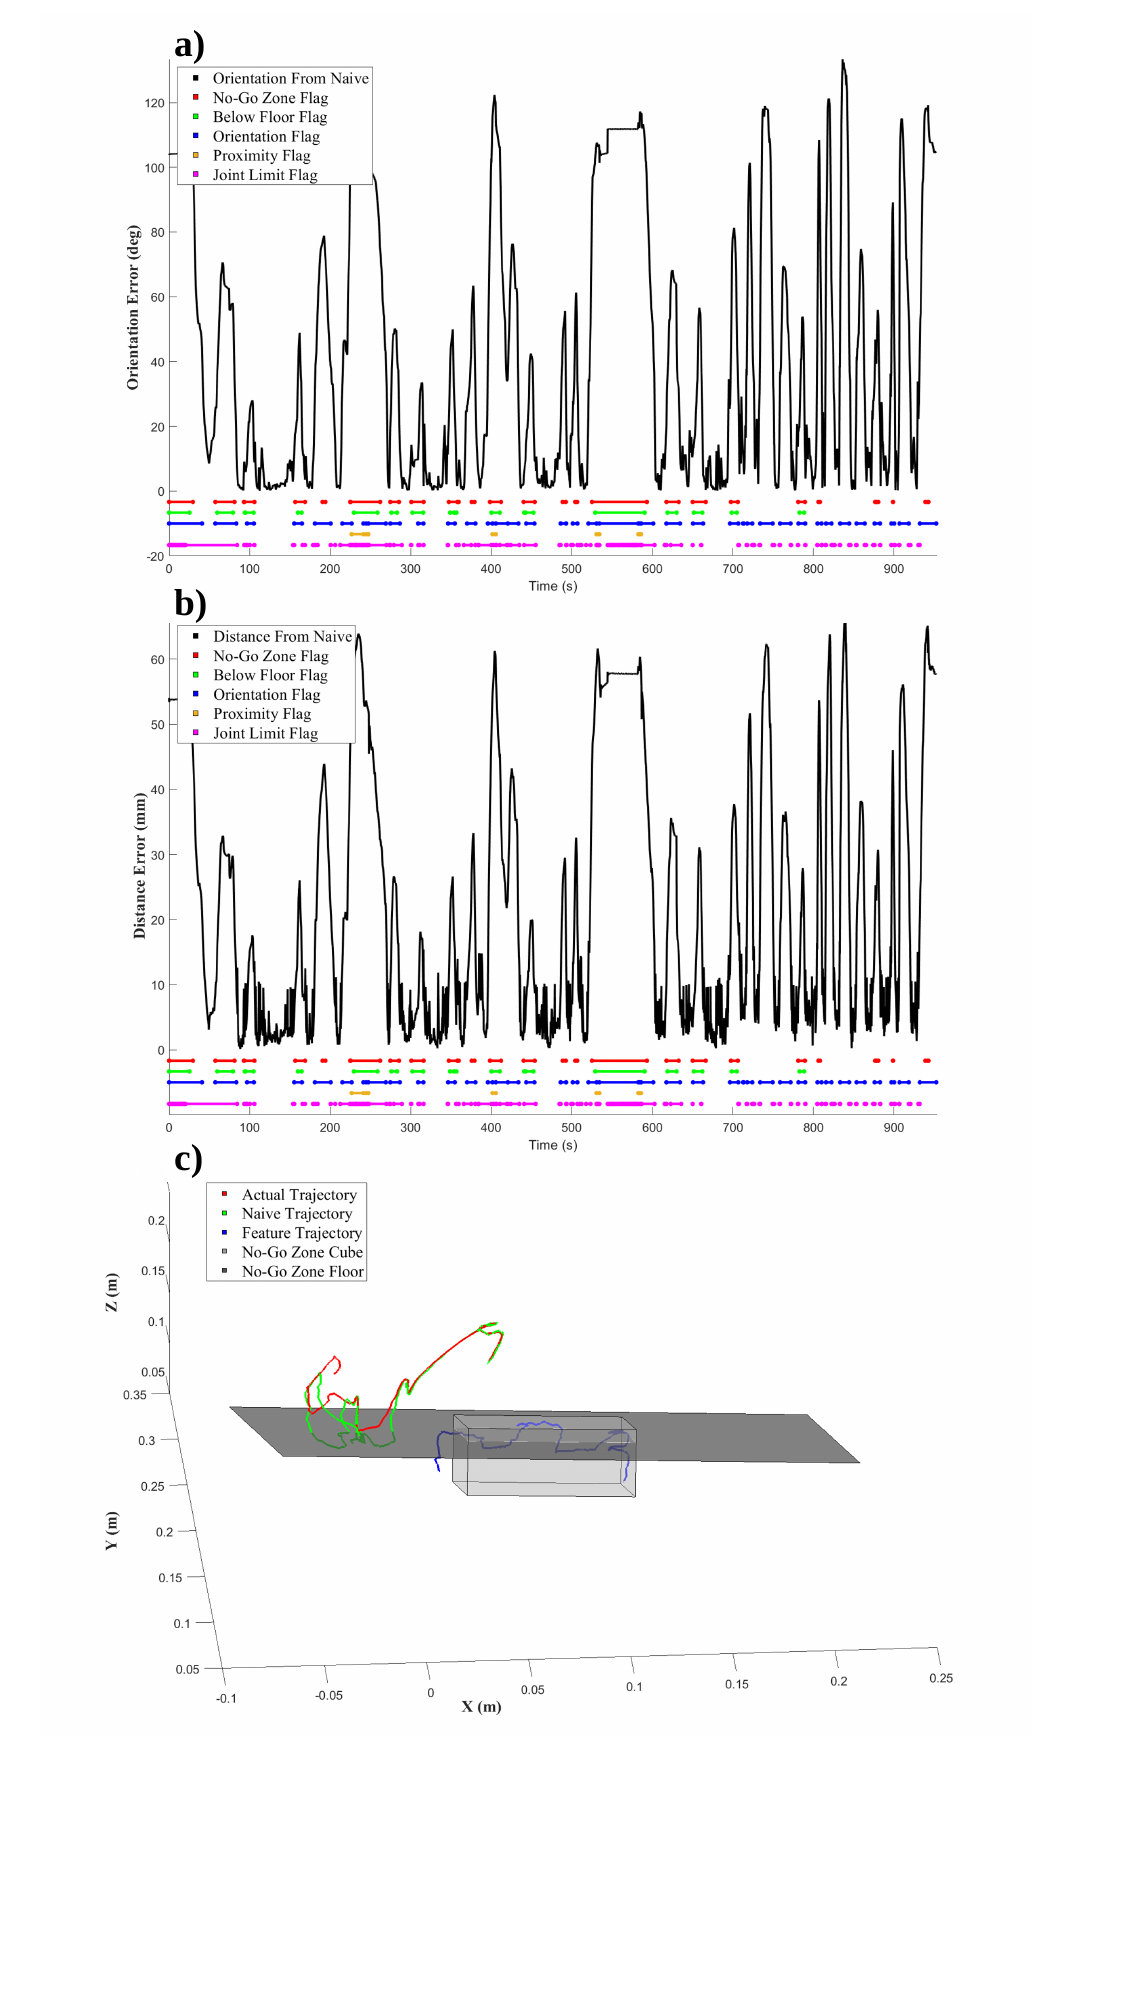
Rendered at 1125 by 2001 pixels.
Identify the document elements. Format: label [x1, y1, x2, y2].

picture [40, 12, 1032, 1736]
